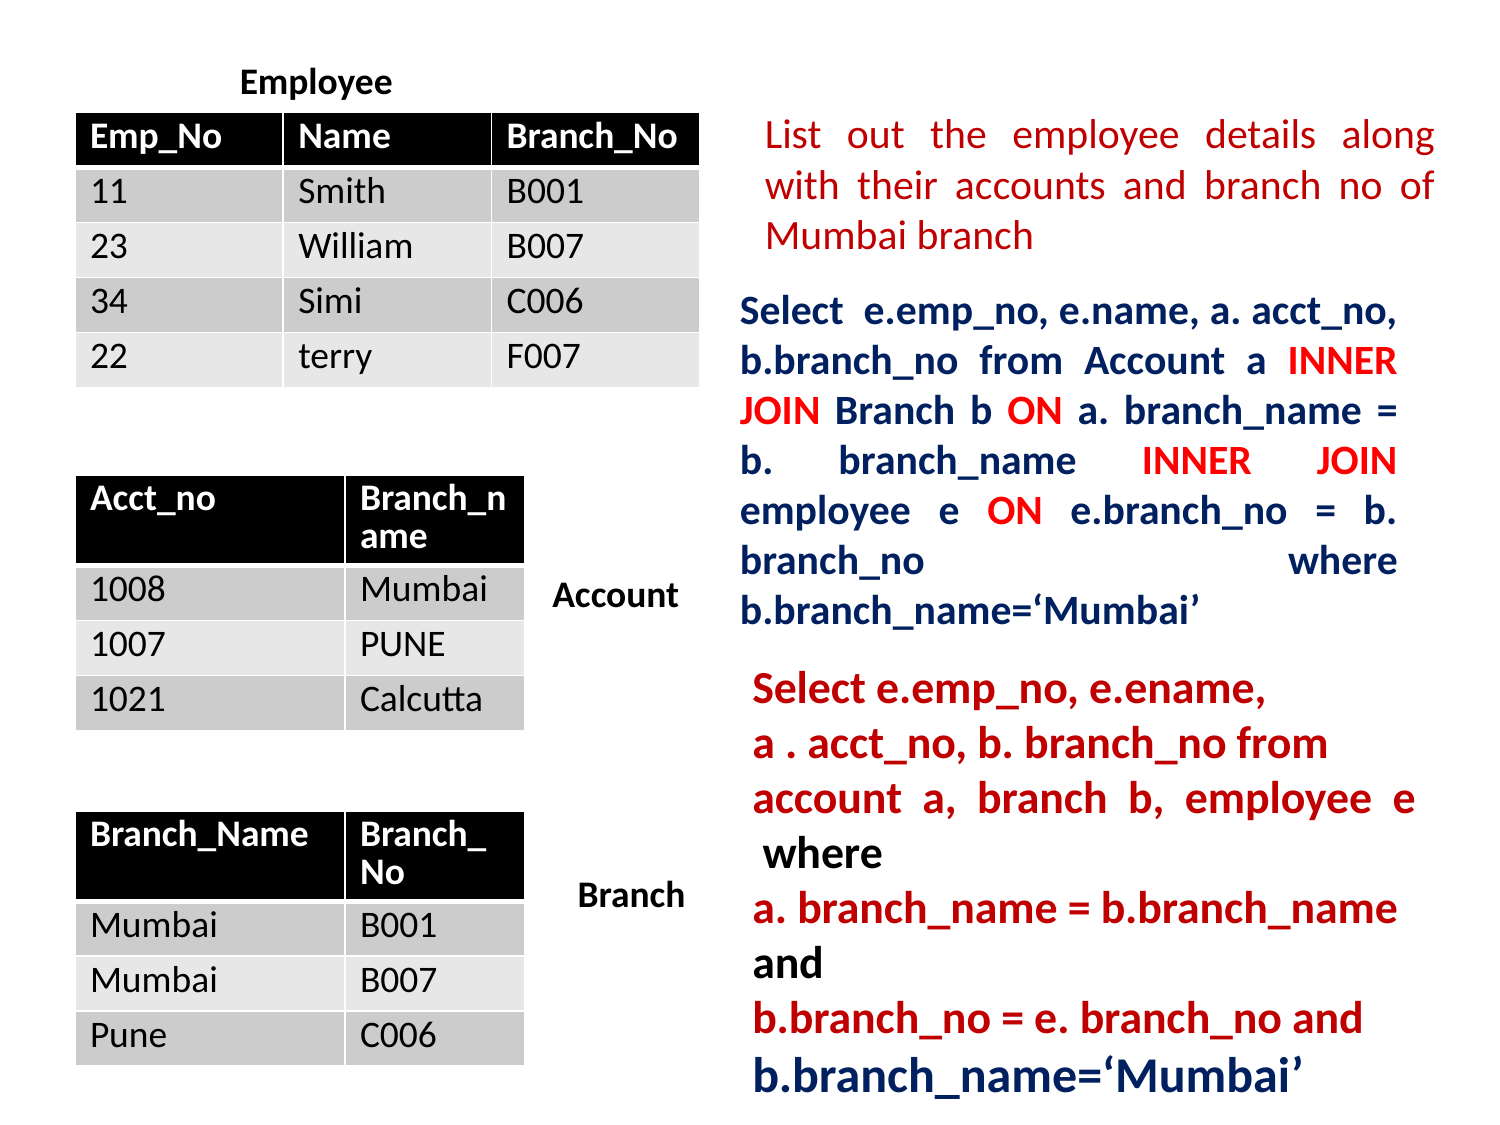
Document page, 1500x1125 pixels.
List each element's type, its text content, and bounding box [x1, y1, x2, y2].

text_box Select e.emp_no, e.name, a. acct_no, b.branch_no from Account a INNER JOIN Branch b ON a. branch_name = b. branch_name INNER JOIN employee e ON e.branch_no = b. branch_no where b.branch_name=‘Mumbai’ [724, 275, 1413, 685]
table_cell Mumbai [76, 904, 344, 955]
table_cell Pune [76, 1012, 344, 1065]
table_cell B007 [346, 957, 524, 1010]
table_cell 1007 [76, 621, 344, 675]
table_header Branch_No [346, 812, 524, 899]
table_header Name [284, 113, 491, 165]
table_cell F007 [492, 333, 699, 387]
text_box Select e.emp_no, e.ename, a . acct_no, b. branch_no from account a, branch b, employee e where a. branch_name = b.branch_name and b.branch_no = e. branch_no and b.branch_name=‘Mumbai’ [737, 650, 1450, 1110]
table_cell C006 [492, 278, 699, 332]
table_header Branch_No [492, 113, 699, 165]
table_cell Smith [284, 170, 491, 222]
table_cell Mumbai [76, 957, 344, 1010]
table_cell 1008 [76, 568, 344, 620]
table_cell 1021 [76, 676, 344, 730]
table_cell 11 [76, 170, 282, 222]
table_header Branch_name [346, 476, 524, 563]
text_box List out the employee details along with their accounts and branch no of Mumbai branch [750, 99, 1450, 265]
table_cell Simi [284, 278, 491, 332]
table_cell C006 [346, 1012, 524, 1065]
table_cell 22 [76, 333, 282, 387]
table_cell B001 [492, 170, 699, 222]
table_header Acct_no [76, 476, 344, 563]
table_cell B007 [492, 223, 699, 277]
table_cell Mumbai [346, 568, 524, 620]
table_cell B001 [346, 904, 524, 955]
table_cell 23 [76, 223, 282, 277]
table_cell William [284, 223, 491, 277]
text_box Branch [537, 862, 713, 923]
text_box Employee [224, 49, 525, 110]
table_cell PUNE [346, 621, 524, 675]
text_box Account [537, 562, 713, 623]
table_cell Calcutta [346, 676, 524, 730]
table_cell terry [284, 333, 491, 387]
table_cell 34 [76, 278, 282, 332]
table_header Branch_Name [76, 812, 344, 899]
table_header Emp_No [76, 113, 282, 165]
